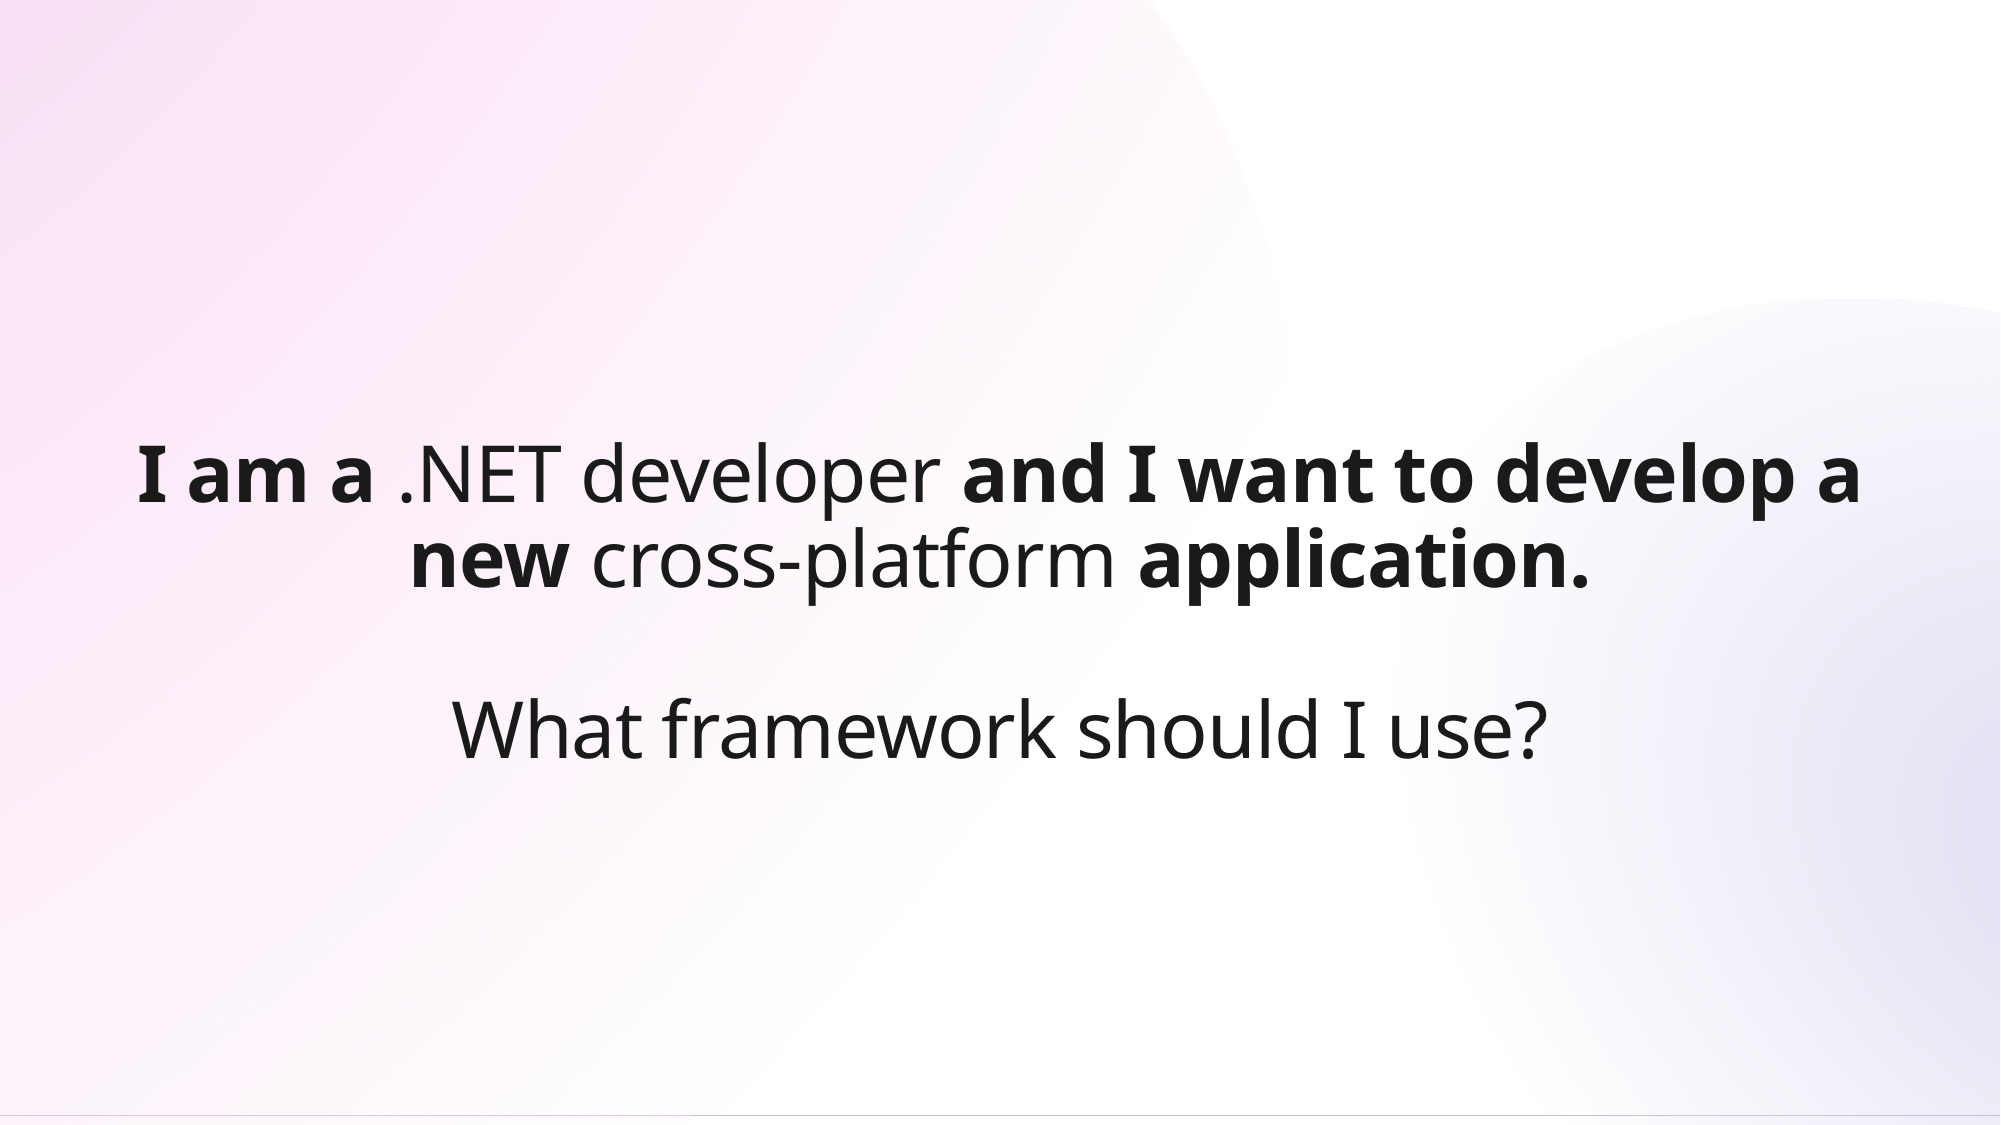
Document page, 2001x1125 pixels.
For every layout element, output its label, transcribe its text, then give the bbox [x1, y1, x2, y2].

picture [0, 0, 2001, 1125]
title I am a .NET developer and I want to develop a new cross-platform application. What framework should I use? [99, 344, 1900, 781]
